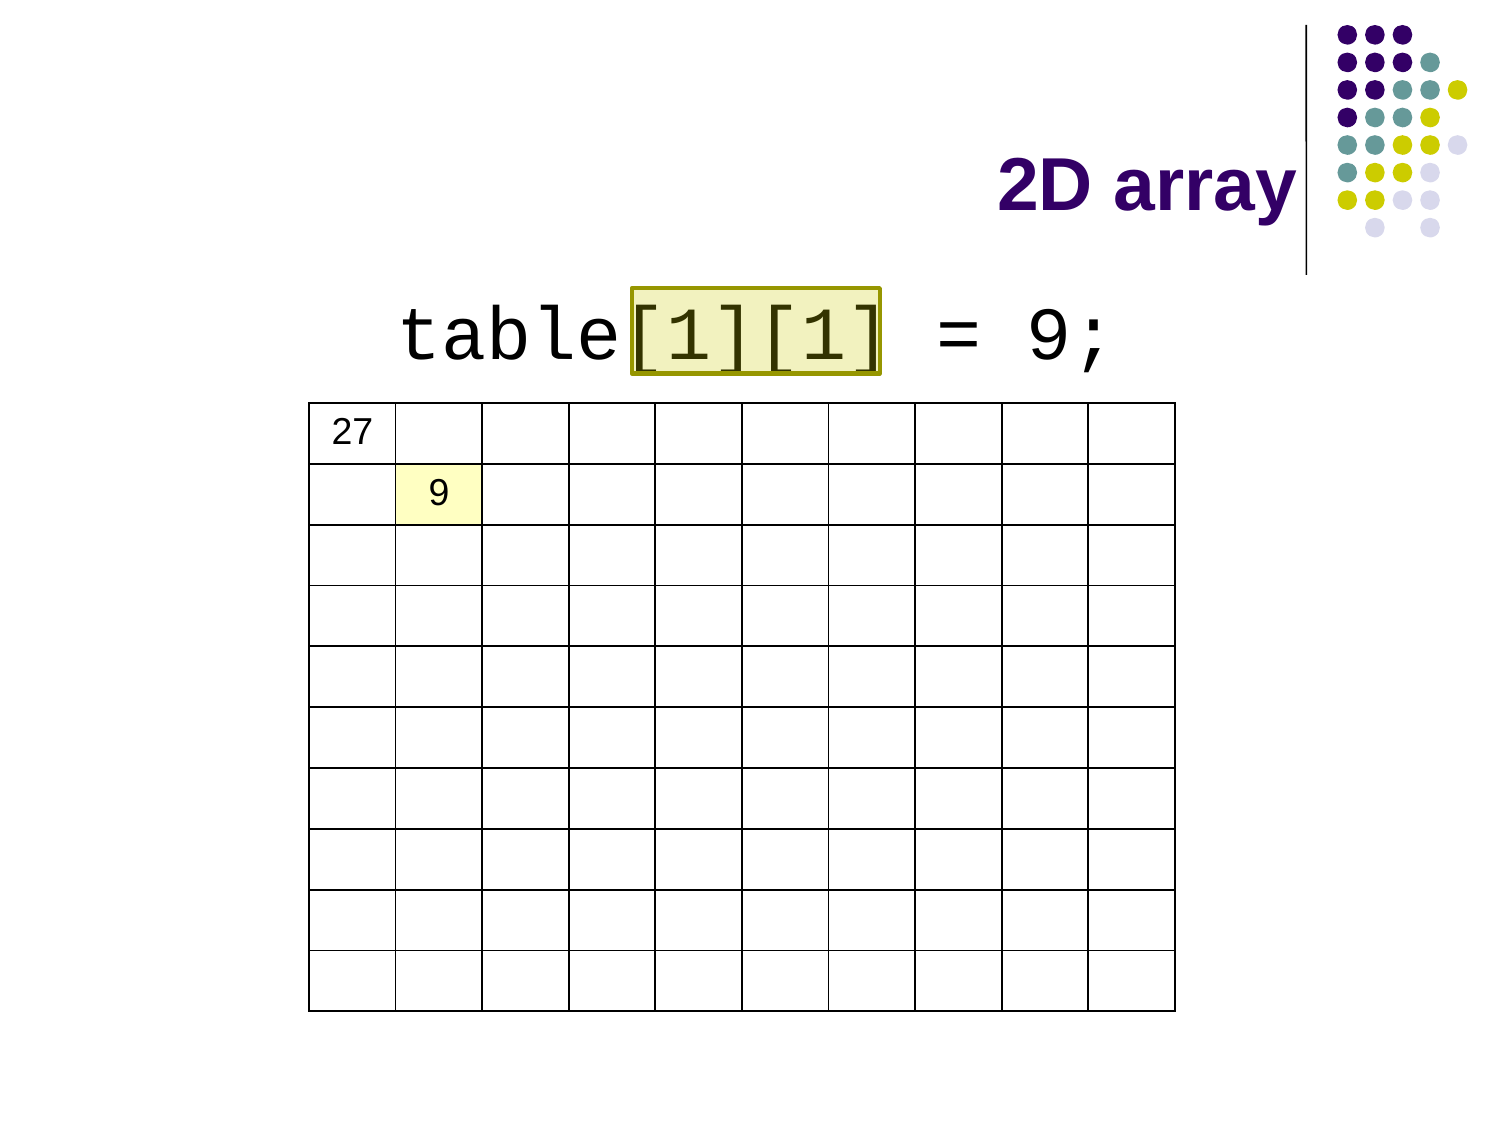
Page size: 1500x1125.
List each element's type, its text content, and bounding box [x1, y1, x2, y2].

table_cell [829, 830, 914, 889]
table_cell [396, 647, 481, 706]
table_cell [656, 769, 741, 828]
table_header [1089, 404, 1174, 463]
table_cell [310, 951, 395, 1010]
table_cell [570, 769, 654, 828]
table_cell [570, 586, 654, 645]
table_cell [396, 586, 481, 645]
table_cell [656, 647, 741, 706]
table_cell [396, 526, 481, 585]
table_header [483, 404, 568, 463]
table_cell [483, 708, 568, 767]
table_cell [916, 708, 1001, 767]
table_cell [310, 830, 395, 889]
table_header 27 [310, 404, 395, 463]
table_cell [396, 951, 481, 1010]
table_cell [483, 526, 568, 585]
table_cell [1003, 951, 1087, 1010]
table_cell [829, 526, 914, 585]
table_cell [1089, 891, 1174, 950]
table_cell [1089, 526, 1174, 585]
table_cell [743, 769, 828, 828]
table_cell [829, 769, 914, 828]
table_cell [829, 891, 914, 950]
table_cell [396, 769, 481, 828]
table_cell [1003, 708, 1087, 767]
table_cell [1003, 647, 1087, 706]
table_cell [916, 830, 1001, 889]
table_cell [1003, 465, 1087, 524]
table_cell [656, 830, 741, 889]
table_cell [829, 951, 914, 1010]
table_cell [483, 769, 568, 828]
table_cell [483, 647, 568, 706]
table_cell [1089, 830, 1174, 889]
table_cell [916, 951, 1001, 1010]
table_cell [743, 586, 828, 645]
text_box [630, 286, 882, 376]
table_cell [310, 891, 395, 950]
table_cell [310, 708, 395, 767]
table_cell [743, 647, 828, 706]
table_cell [570, 891, 654, 950]
table_cell [570, 465, 654, 524]
table_cell [1003, 586, 1087, 645]
table_cell [656, 951, 741, 1010]
table_cell [916, 891, 1001, 950]
table_cell 9 [396, 465, 481, 524]
table_cell [310, 526, 395, 585]
table_header [1003, 404, 1087, 463]
table_cell [916, 647, 1001, 706]
table_cell [829, 708, 914, 767]
table_cell [1089, 586, 1174, 645]
table_cell [656, 891, 741, 950]
table_cell [1003, 891, 1087, 950]
table_cell [743, 708, 828, 767]
table_cell [743, 526, 828, 585]
table_cell [1089, 647, 1174, 706]
table_cell [656, 526, 741, 585]
table_cell [310, 769, 395, 828]
table_cell [829, 647, 914, 706]
table_cell [483, 465, 568, 524]
table_cell [916, 586, 1001, 645]
table_cell [829, 586, 914, 645]
table_cell [1003, 769, 1087, 828]
list table[1][1] = 9; [112, 287, 1400, 1063]
table_cell [916, 526, 1001, 585]
table_cell [483, 951, 568, 1010]
table_cell [570, 951, 654, 1010]
table_cell [916, 465, 1001, 524]
table_cell [1089, 769, 1174, 828]
table_cell [656, 465, 741, 524]
table_cell [829, 465, 914, 524]
table_header [829, 404, 914, 463]
table_header [656, 404, 741, 463]
table_cell [570, 830, 654, 889]
table_cell [483, 586, 568, 645]
table_cell [570, 647, 654, 706]
table_cell [396, 708, 481, 767]
table_cell [310, 647, 395, 706]
table_header [396, 404, 481, 463]
table_cell [310, 586, 395, 645]
table_header [743, 404, 828, 463]
table_cell [743, 951, 828, 1010]
table_cell [396, 891, 481, 950]
title 2D array [75, 20, 1313, 233]
table_cell [1089, 708, 1174, 767]
table_cell [743, 830, 828, 889]
table_cell [310, 465, 395, 524]
table_cell [483, 830, 568, 889]
table_cell [570, 526, 654, 585]
table_header [916, 404, 1001, 463]
table_cell [656, 708, 741, 767]
table_cell [1003, 526, 1087, 585]
table_cell [743, 891, 828, 950]
table_cell [656, 586, 741, 645]
table_cell [1089, 465, 1174, 524]
table_cell [1089, 951, 1174, 1010]
table_cell [743, 465, 828, 524]
table_cell [1003, 830, 1087, 889]
table_header [570, 404, 654, 463]
table_cell [396, 830, 481, 889]
table_cell [916, 769, 1001, 828]
table_cell [483, 891, 568, 950]
table_cell [570, 708, 654, 767]
